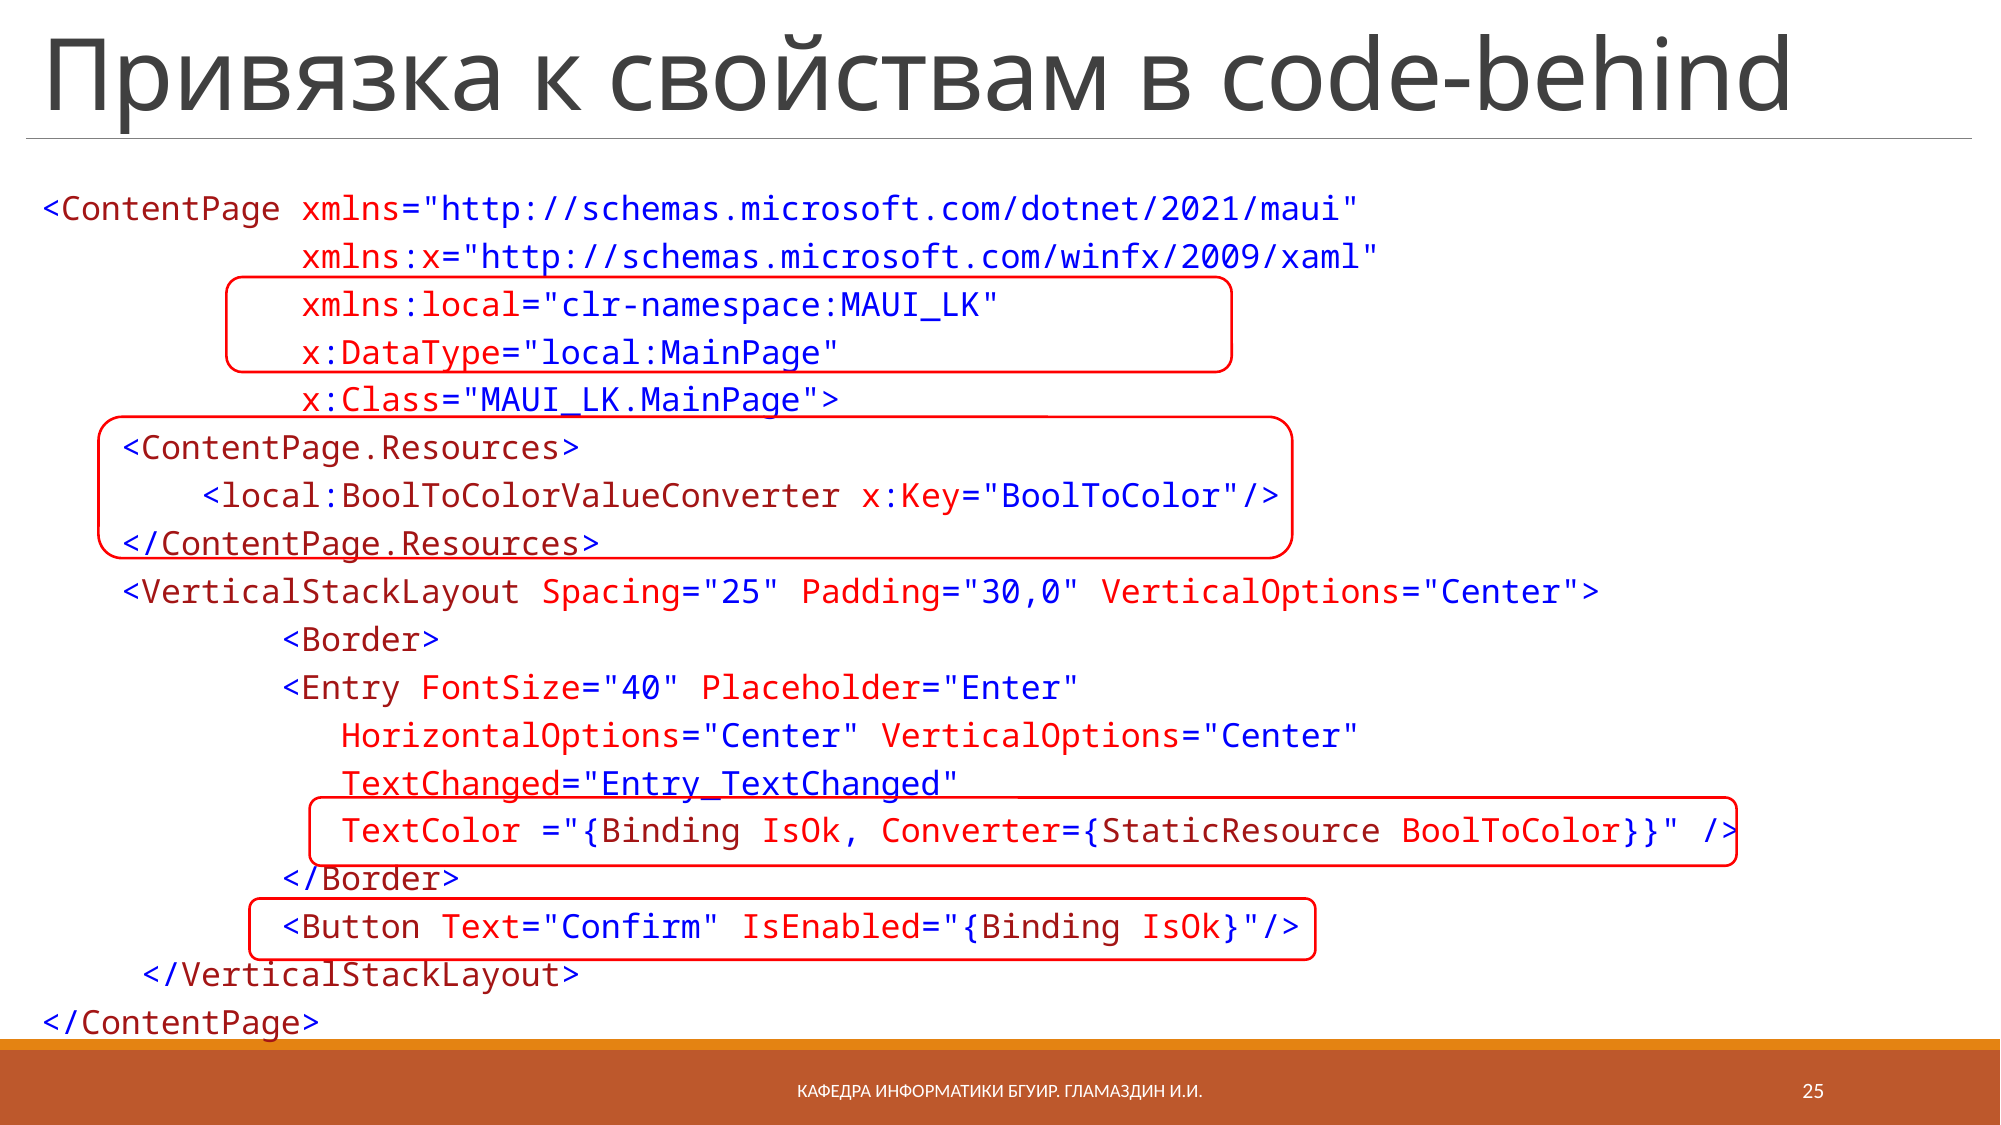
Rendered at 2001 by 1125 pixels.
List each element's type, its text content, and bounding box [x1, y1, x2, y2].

text_box [225, 275, 1234, 374]
text_box [248, 897, 1317, 962]
slide_number 25 [1624, 1059, 1840, 1120]
text_box [308, 796, 1738, 868]
list <ContentPage xmlns="http://schemas.microsoft.com/dotnet/2021/maui" xmlns:x="http://schemas.microsoft.com/winfx/2009/xaml" xmlns:local="clr-namespace:MAUI_LK" x:DataType="local:MainPage" x:Class="MAUI_LK.MainPage"> <ContentPage.Resources> <local:BoolToColorValueConverter x:Key="BoolToColor"/> </ContentPage.Resources> <VerticalStackLayout Spacing="25" Padding="30,0" VerticalOptions="Center"> <Border> <Entry FontSize="40" Placeholder="Enter" HorizontalOptions="Center" VerticalOptions="Center" TextChanged="Entry_TextChanged" TextColor ="{Binding IsOk, Converter={StaticResource BoolToColor}}" /> </Border> <Button Text="Confirm" IsEnabled="{Binding IsOk}"/> </VerticalStackLayout> </ContentPage> [25, 171, 1972, 1034]
footer Кафедра информатики бгуир. Гламаздин И.и. [604, 1059, 1396, 1120]
text_box [97, 415, 1294, 560]
title Привязка к свойствам в code-behind [25, 14, 1972, 139]
